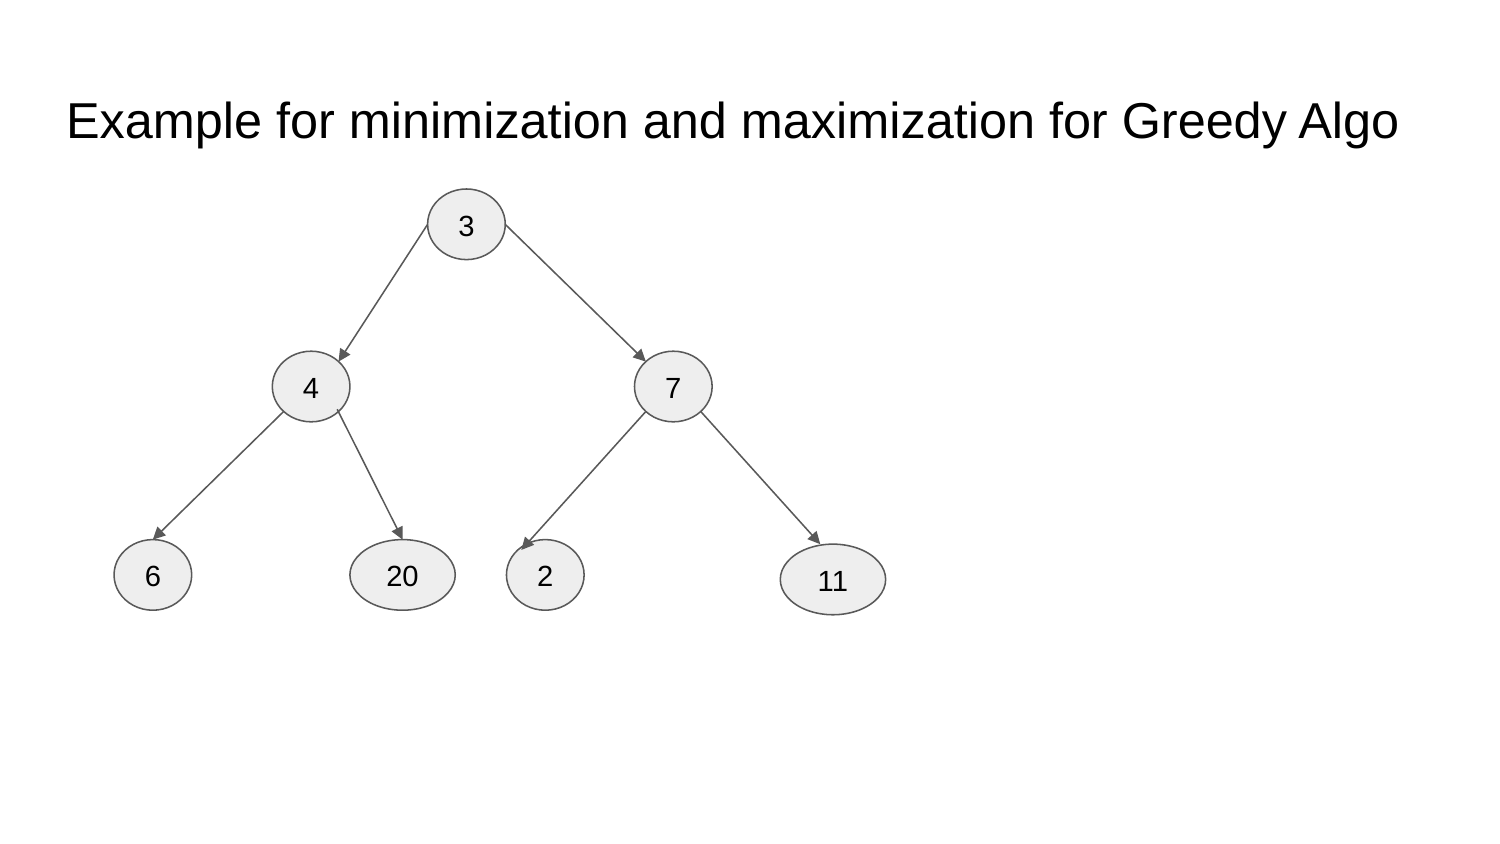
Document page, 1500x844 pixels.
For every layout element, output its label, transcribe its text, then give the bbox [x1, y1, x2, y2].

title Example for minimization and maximization for Greedy Algo [51, 72, 1449, 153]
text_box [700, 411, 821, 545]
text_box 3 [427, 188, 506, 260]
text_box 6 [114, 540, 192, 611]
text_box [521, 411, 647, 551]
text_box 20 [349, 539, 456, 611]
text_box 2 [506, 551, 585, 611]
text_box 4 [272, 351, 350, 422]
text_box 7 [634, 351, 713, 422]
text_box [504, 224, 646, 362]
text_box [336, 408, 403, 540]
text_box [152, 411, 284, 540]
text_box 11 [780, 544, 886, 615]
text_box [338, 224, 428, 362]
